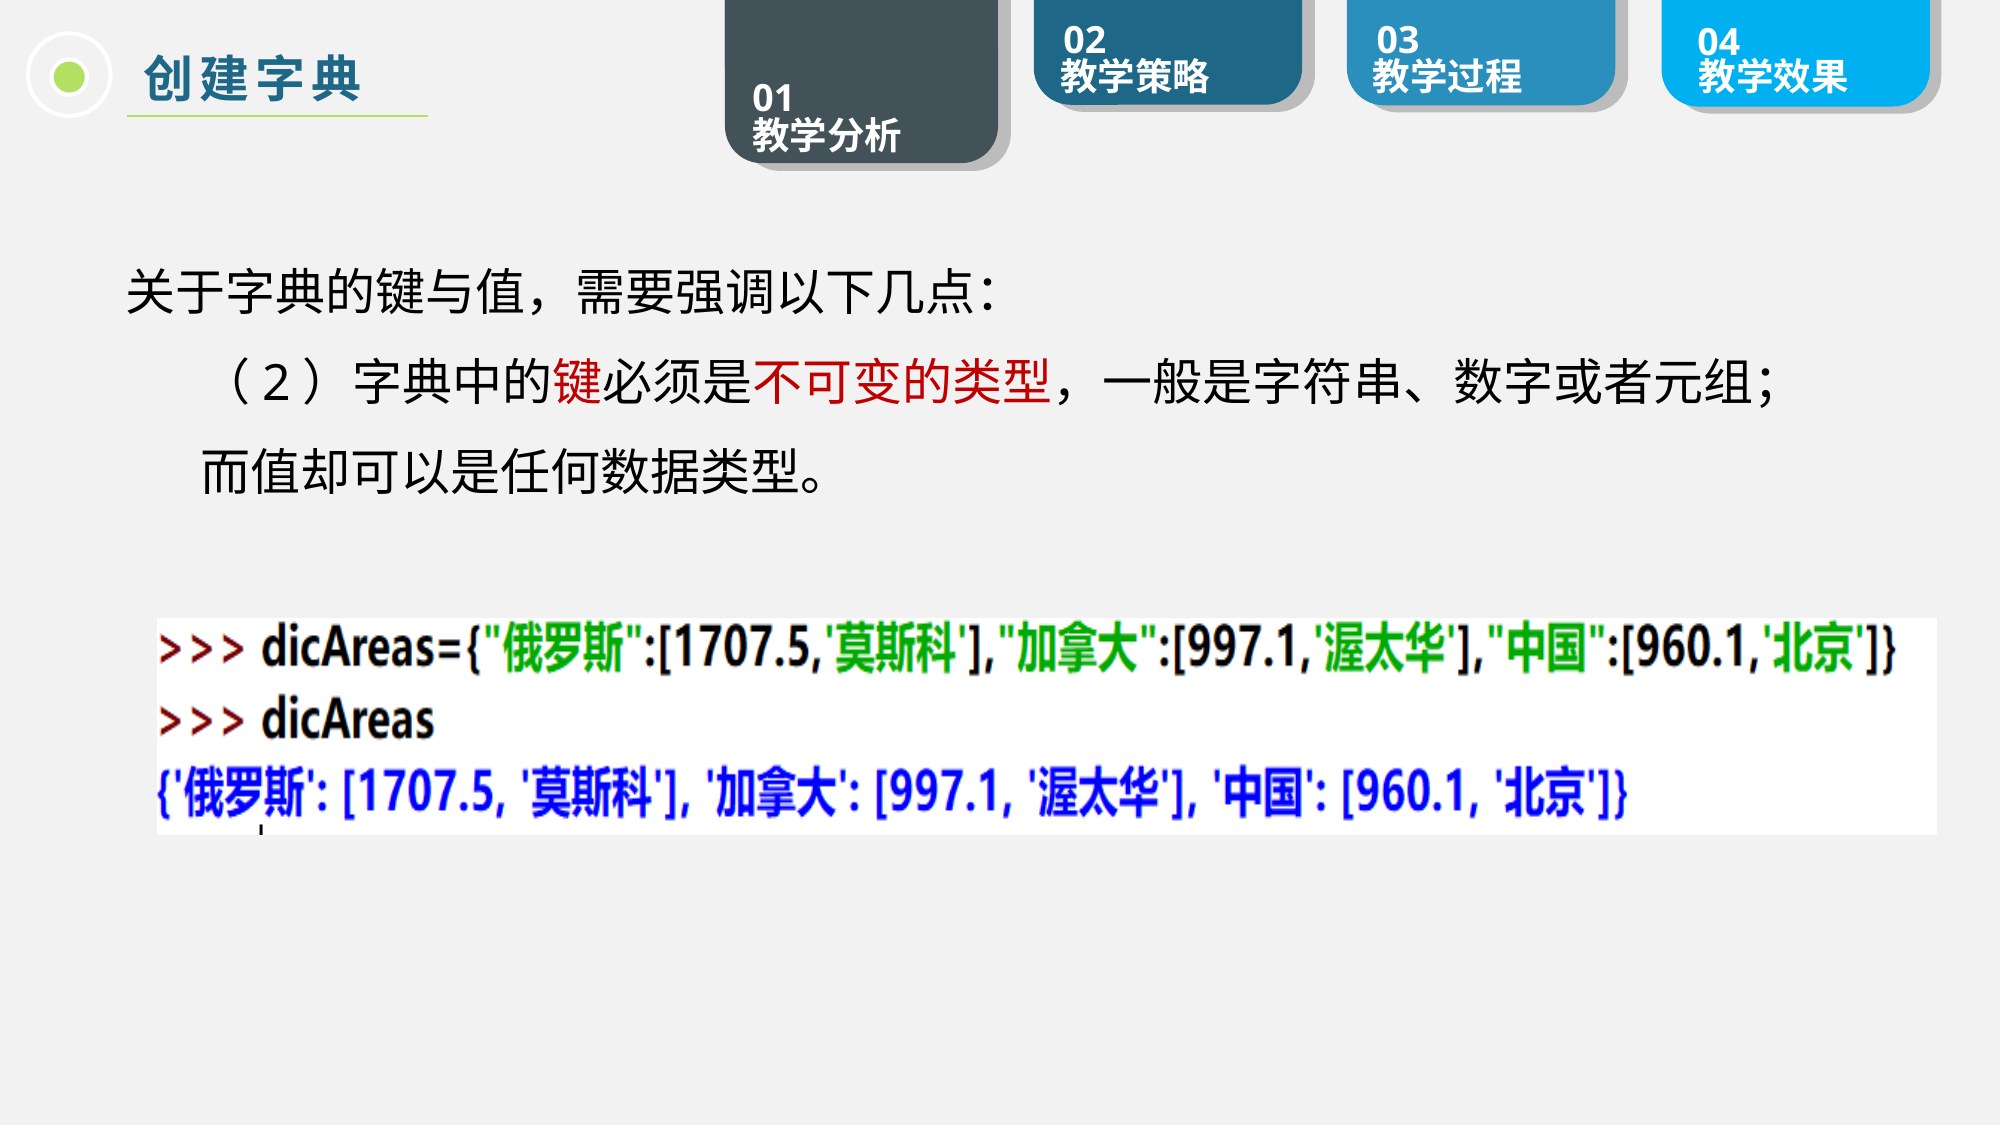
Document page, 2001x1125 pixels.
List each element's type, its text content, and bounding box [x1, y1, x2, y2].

picture [157, 618, 1937, 836]
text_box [27, 33, 1097, 117]
text_box 关于字典的键与值，需要强调以下几点： （2）字典中的键必须是不可变的类型，一般是字符串、数字或者元组；而值却可以是任何数据类型。 [110, 223, 1787, 509]
